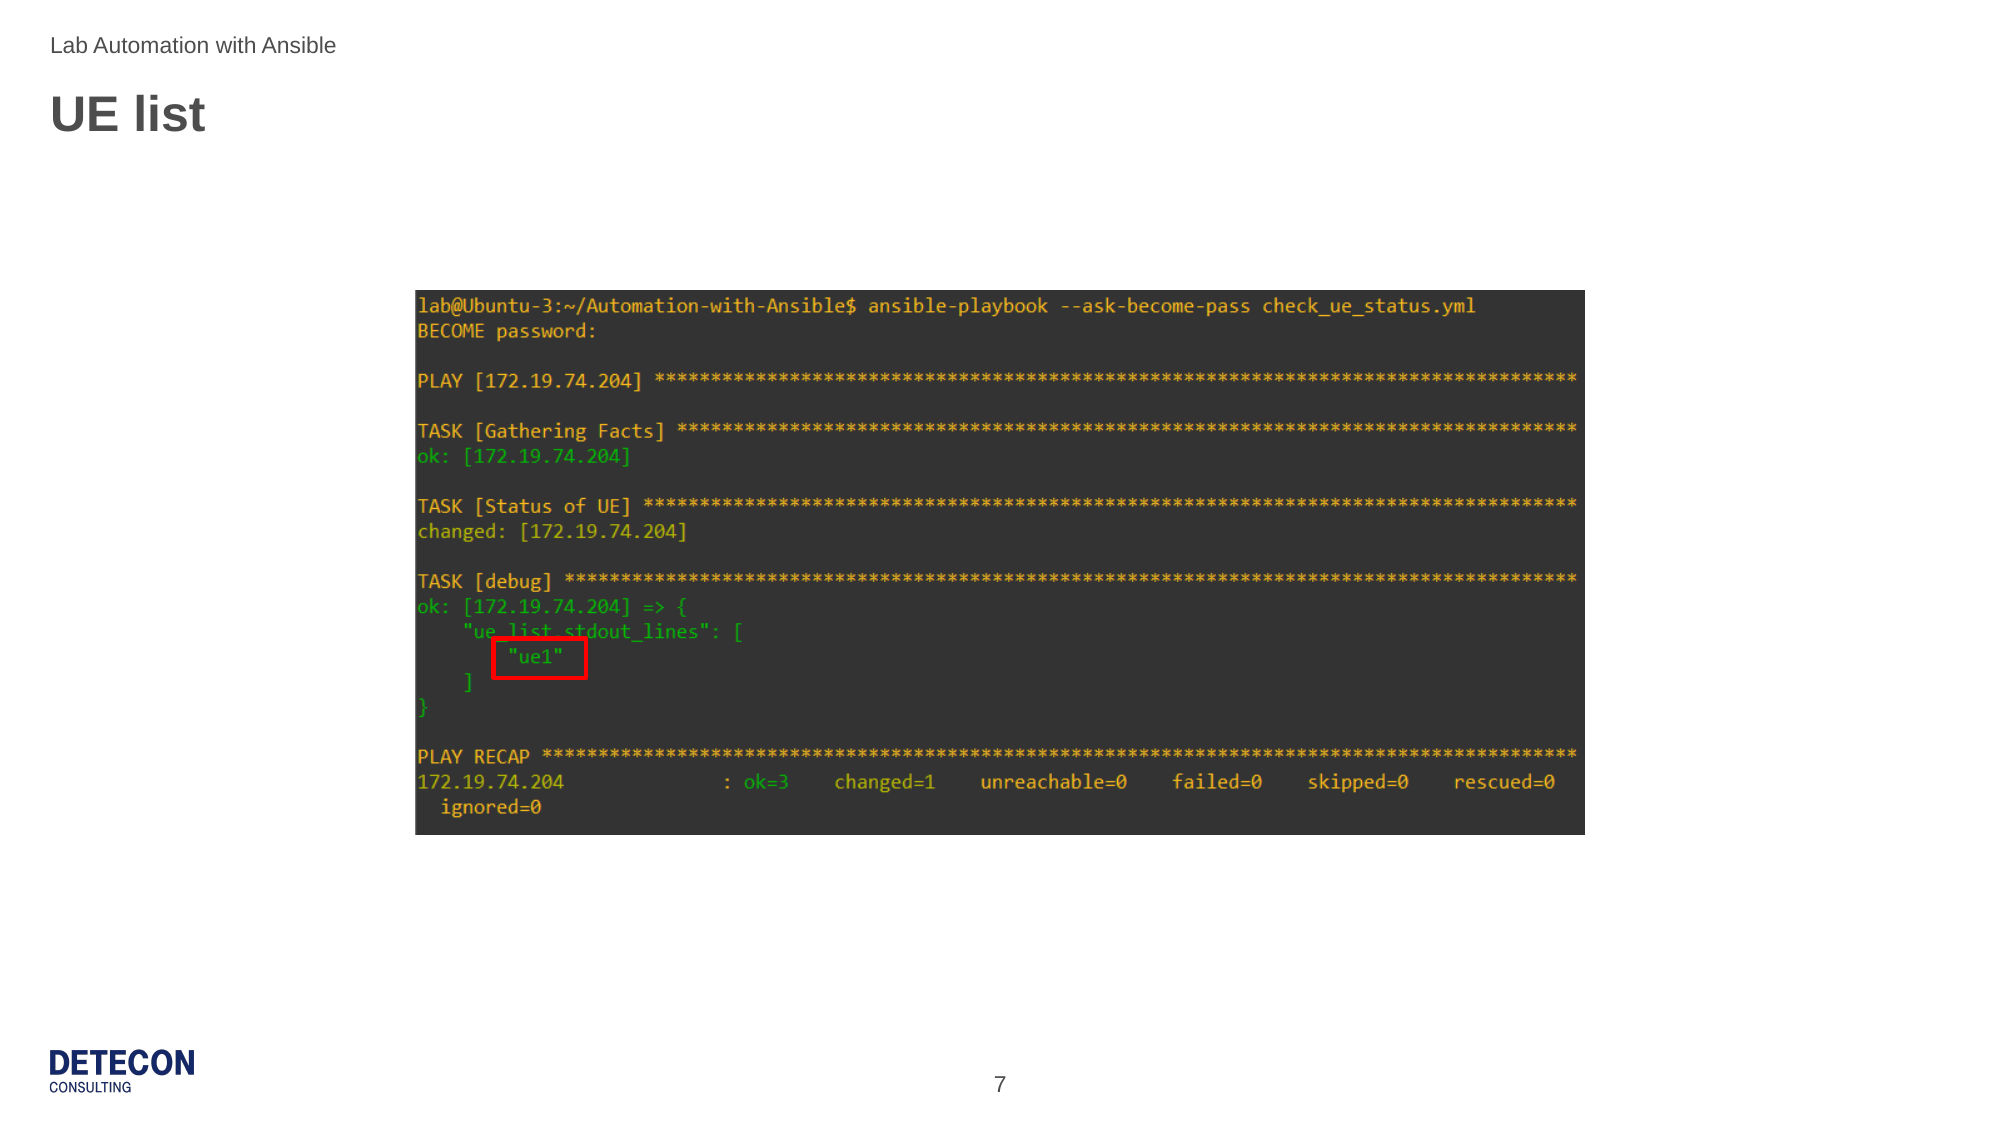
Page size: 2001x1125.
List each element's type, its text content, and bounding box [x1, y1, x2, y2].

list Lab Automation with Ansible [50, 30, 1950, 59]
picture [415, 290, 1585, 835]
picture [49, 1048, 194, 1093]
title UE list [50, 88, 1950, 144]
